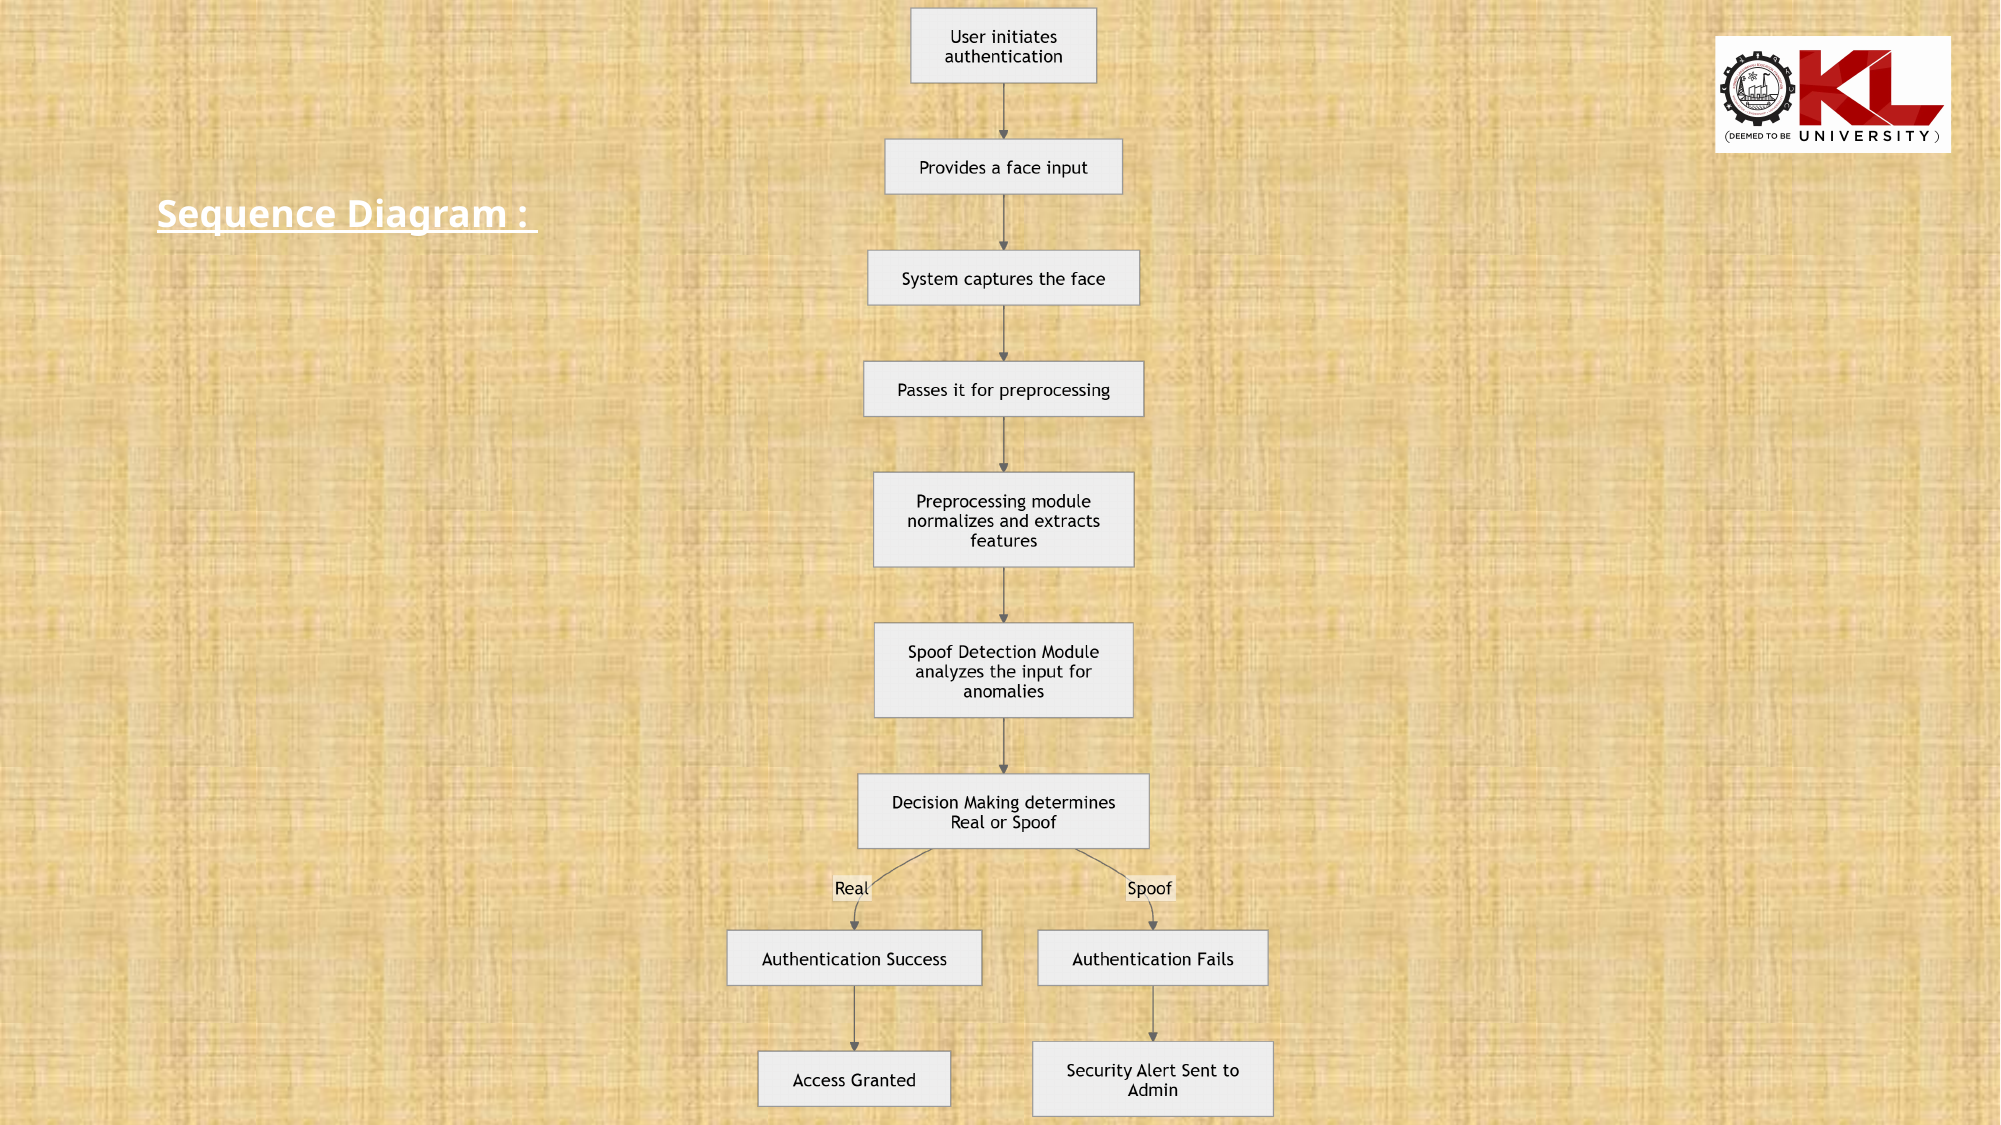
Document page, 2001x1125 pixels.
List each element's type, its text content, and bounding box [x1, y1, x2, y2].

picture [0, 0, 2001, 1125]
text_box Sequence Diagram : [0, 173, 711, 256]
